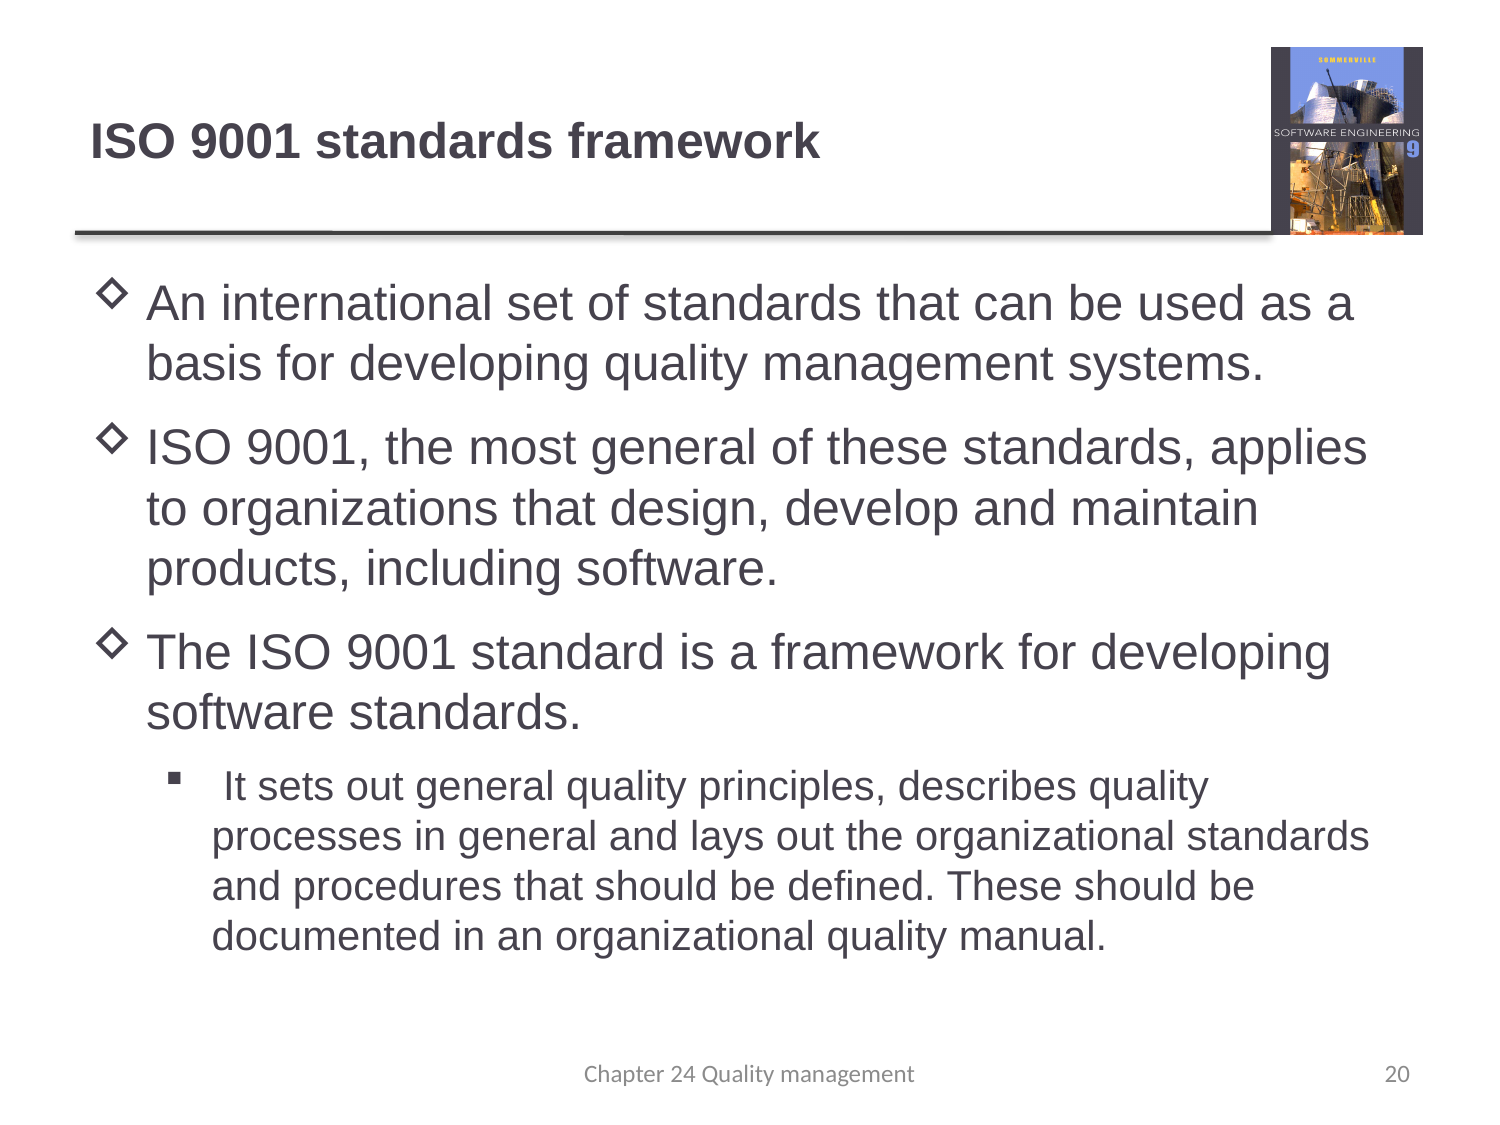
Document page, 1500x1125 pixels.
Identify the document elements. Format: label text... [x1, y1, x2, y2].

picture [1272, 47, 1423, 235]
list An international set of standards that can be used as a basis for developing quality management systems. ISO 9001, the most general of these standards, applies to organizations that design, develop and maintain products, including software. The ISO 9001 standard is a framework for developing software standards. It sets out general quality principles, describes quality processes in general and lays out the organizational standards and procedures that should be defined. These should be documented in an organizational quality manual. [75, 262, 1425, 1005]
footer Chapter 24 Quality management [512, 1042, 988, 1103]
title ISO 9001 standards framework [74, 44, 1272, 233]
slide_number 20 [1074, 1042, 1425, 1103]
